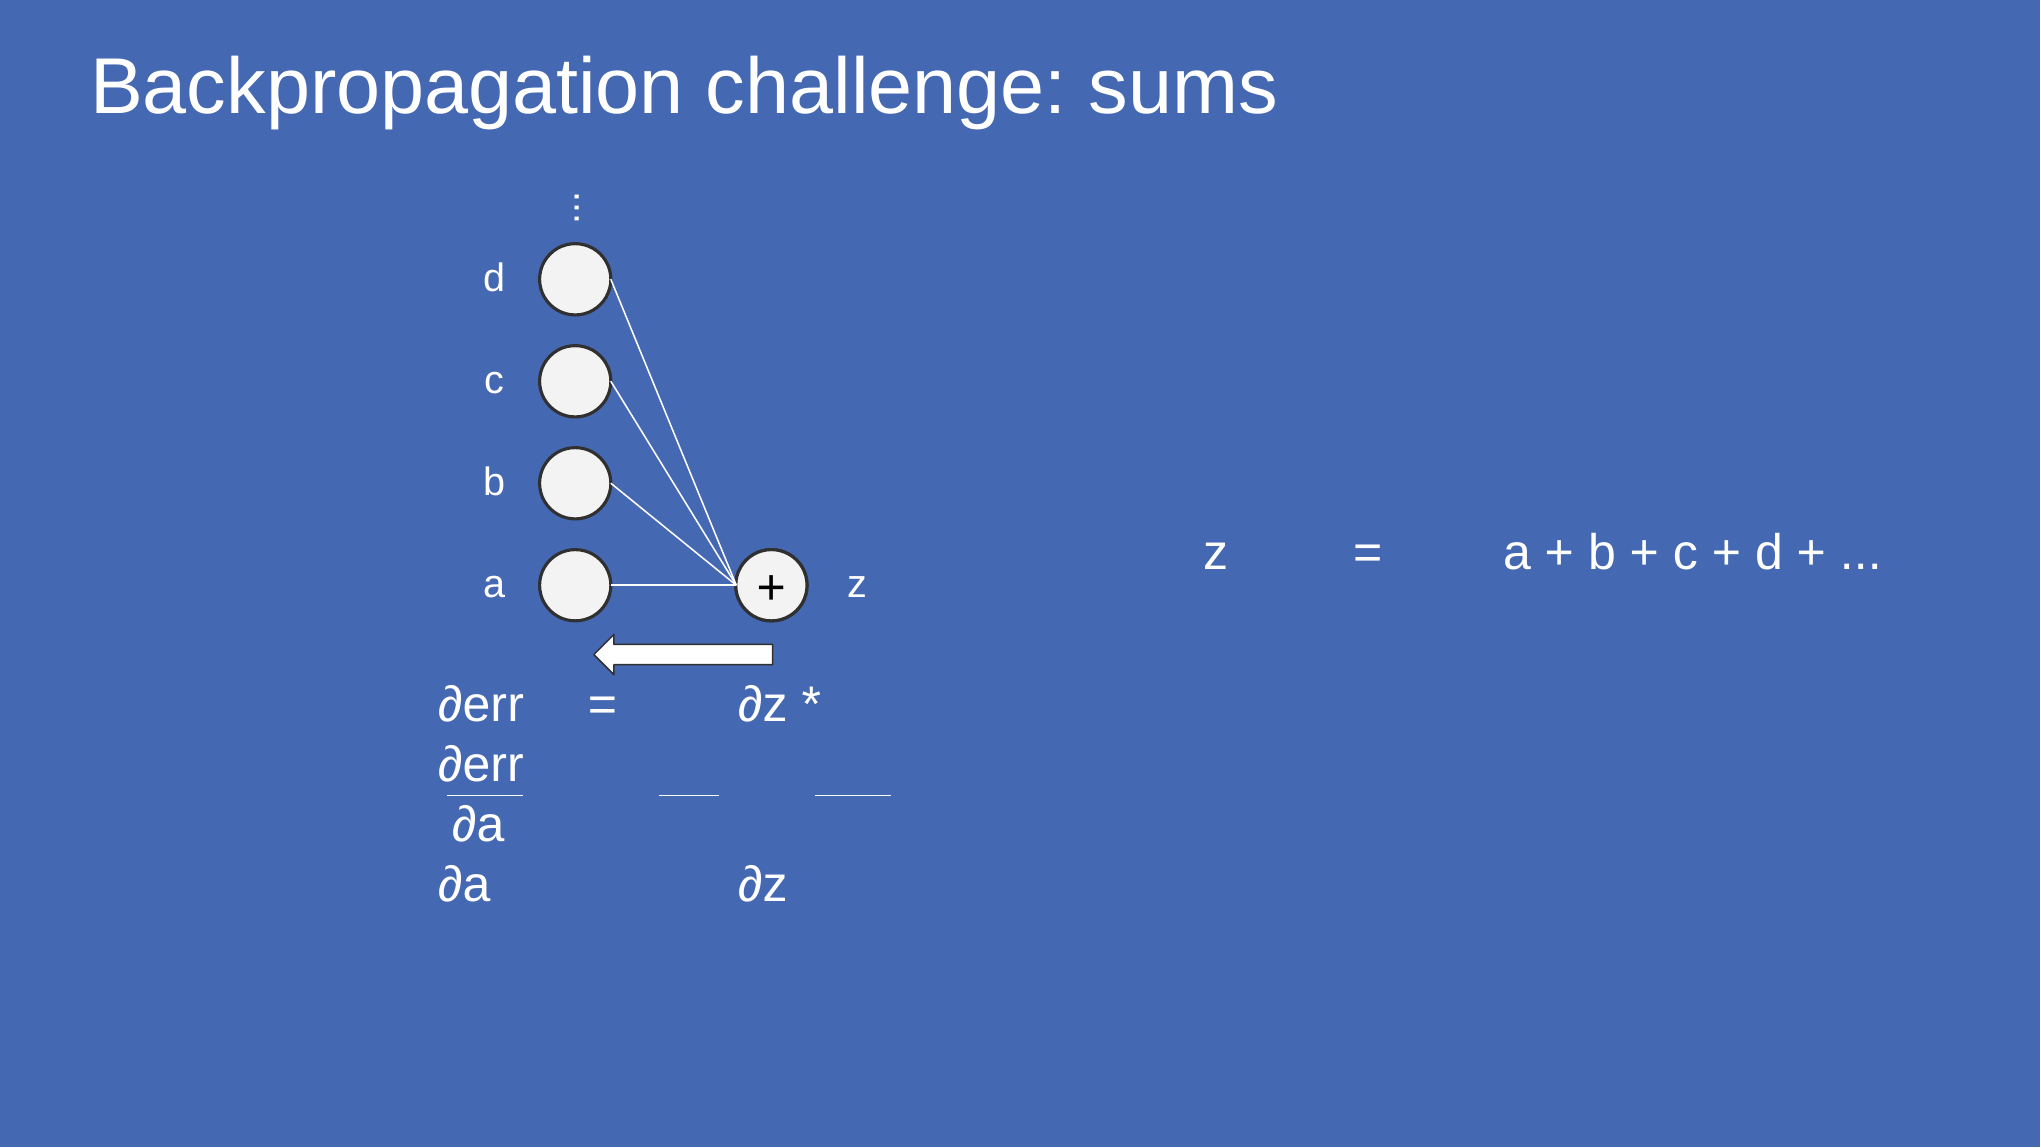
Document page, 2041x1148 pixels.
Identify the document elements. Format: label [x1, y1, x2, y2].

text_box [1182, 200, 1932, 870]
title [69, 14, 1971, 142]
text_box [411, 125, 997, 1142]
